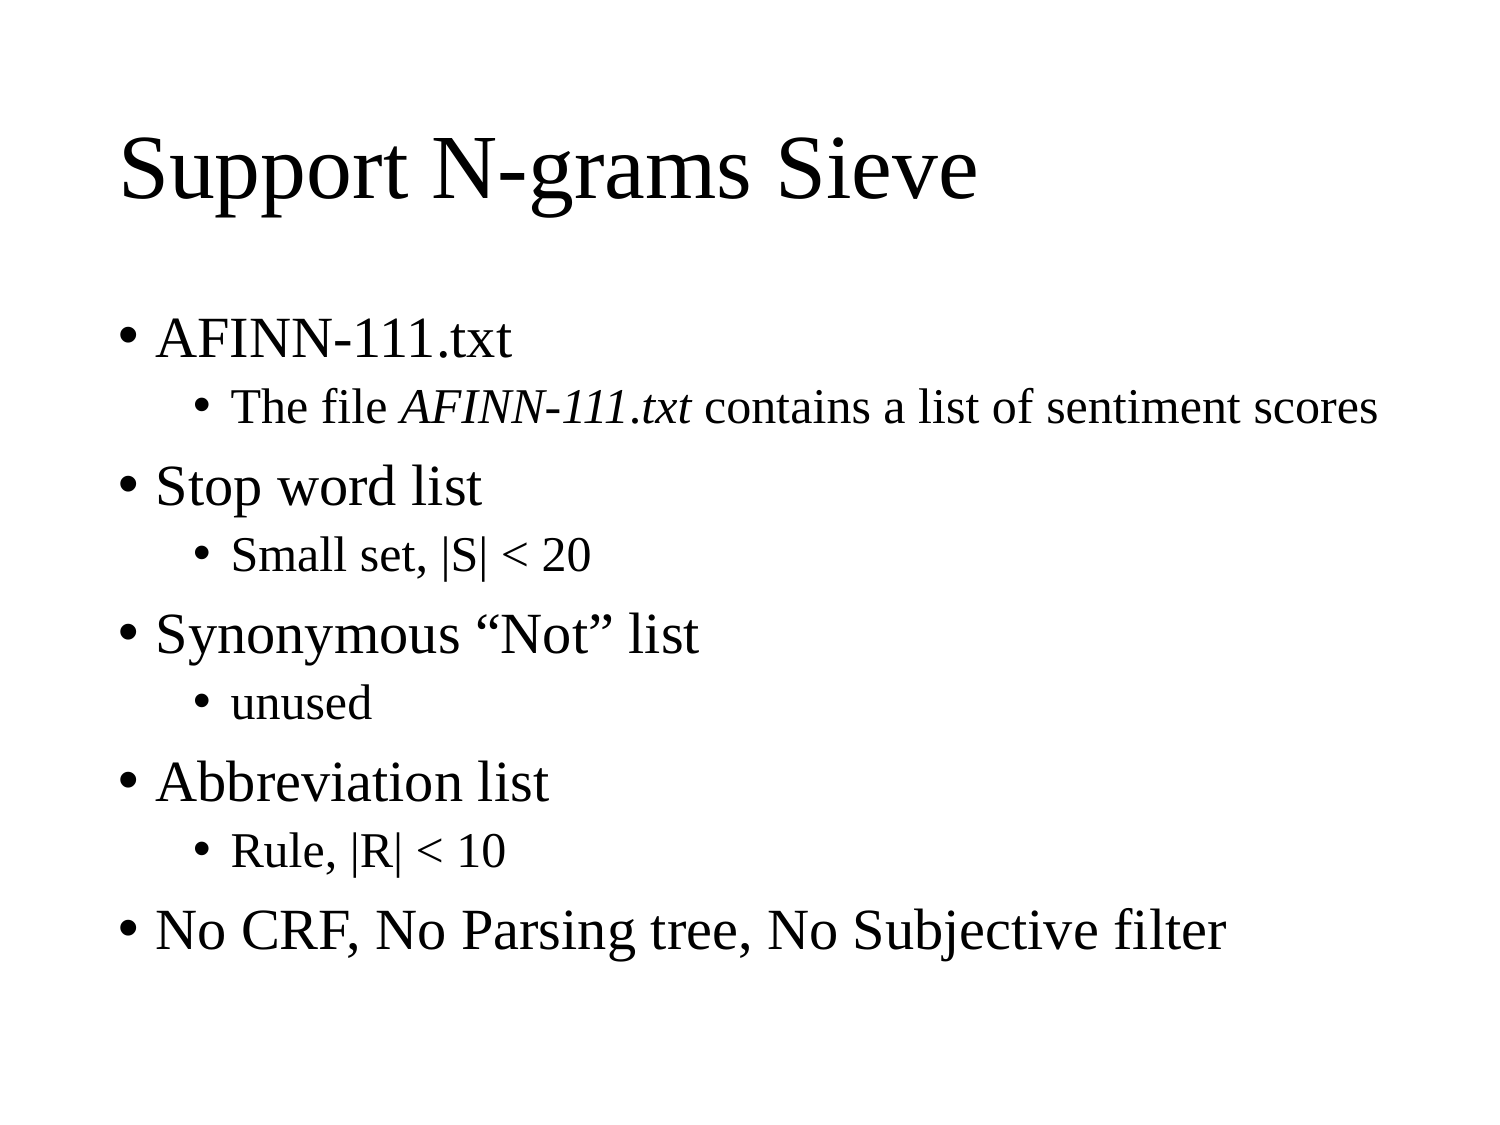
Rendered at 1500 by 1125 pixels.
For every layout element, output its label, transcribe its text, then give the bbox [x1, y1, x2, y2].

list AFINN-111.txt The file AFINN-111.txt contains a list of sentiment scores Stop word list Small set, |S| < 20 Synonymous “Not” list unused Abbreviation list Rule, |R| < 10 No CRF, No Parsing tree, No Subjective filter [103, 299, 1397, 1014]
title Support N-grams Sieve [103, 59, 1397, 278]
